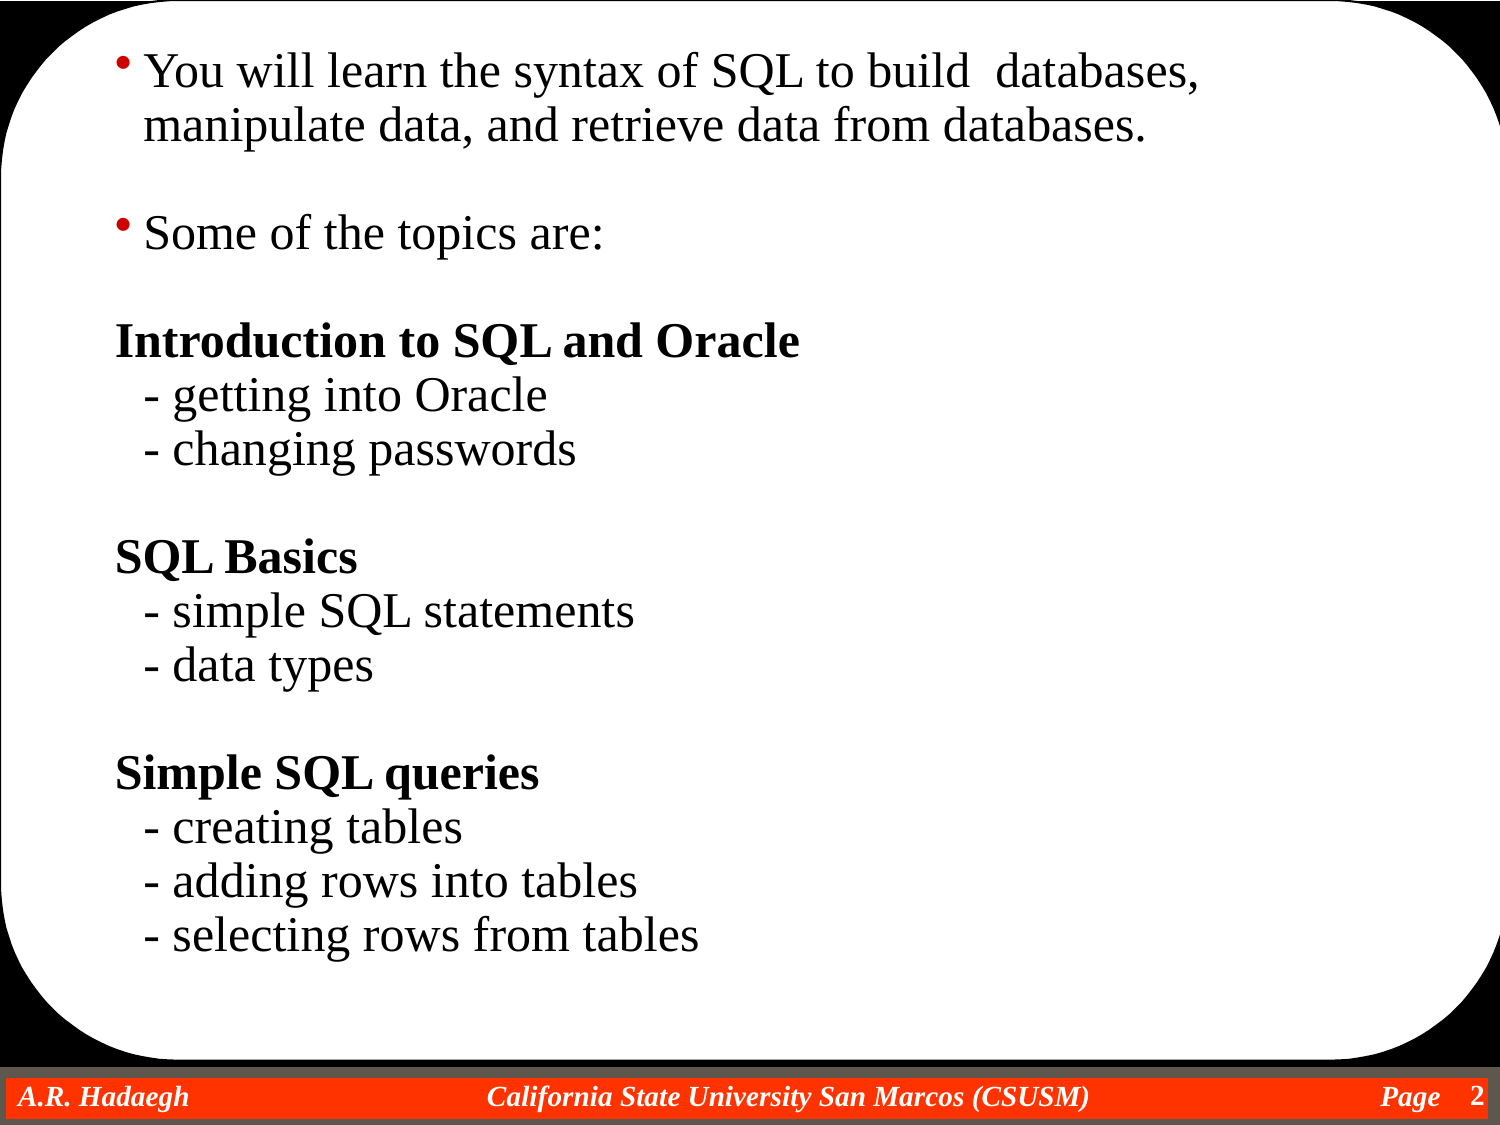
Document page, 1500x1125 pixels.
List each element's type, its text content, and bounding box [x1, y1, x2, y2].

slide_number 2 [1387, 1068, 1500, 1125]
text_box You will learn the syntax of SQL to build databases, manipulate data, and retrieve data from databases. Some of the topics are: Introduction to SQL and Oracle - getting into Oracle - changing passwords SQL Basics - simple SQL statements - data types Simple SQL queries - creating tables - adding rows into tables - selecting rows from tables [99, 37, 1425, 970]
